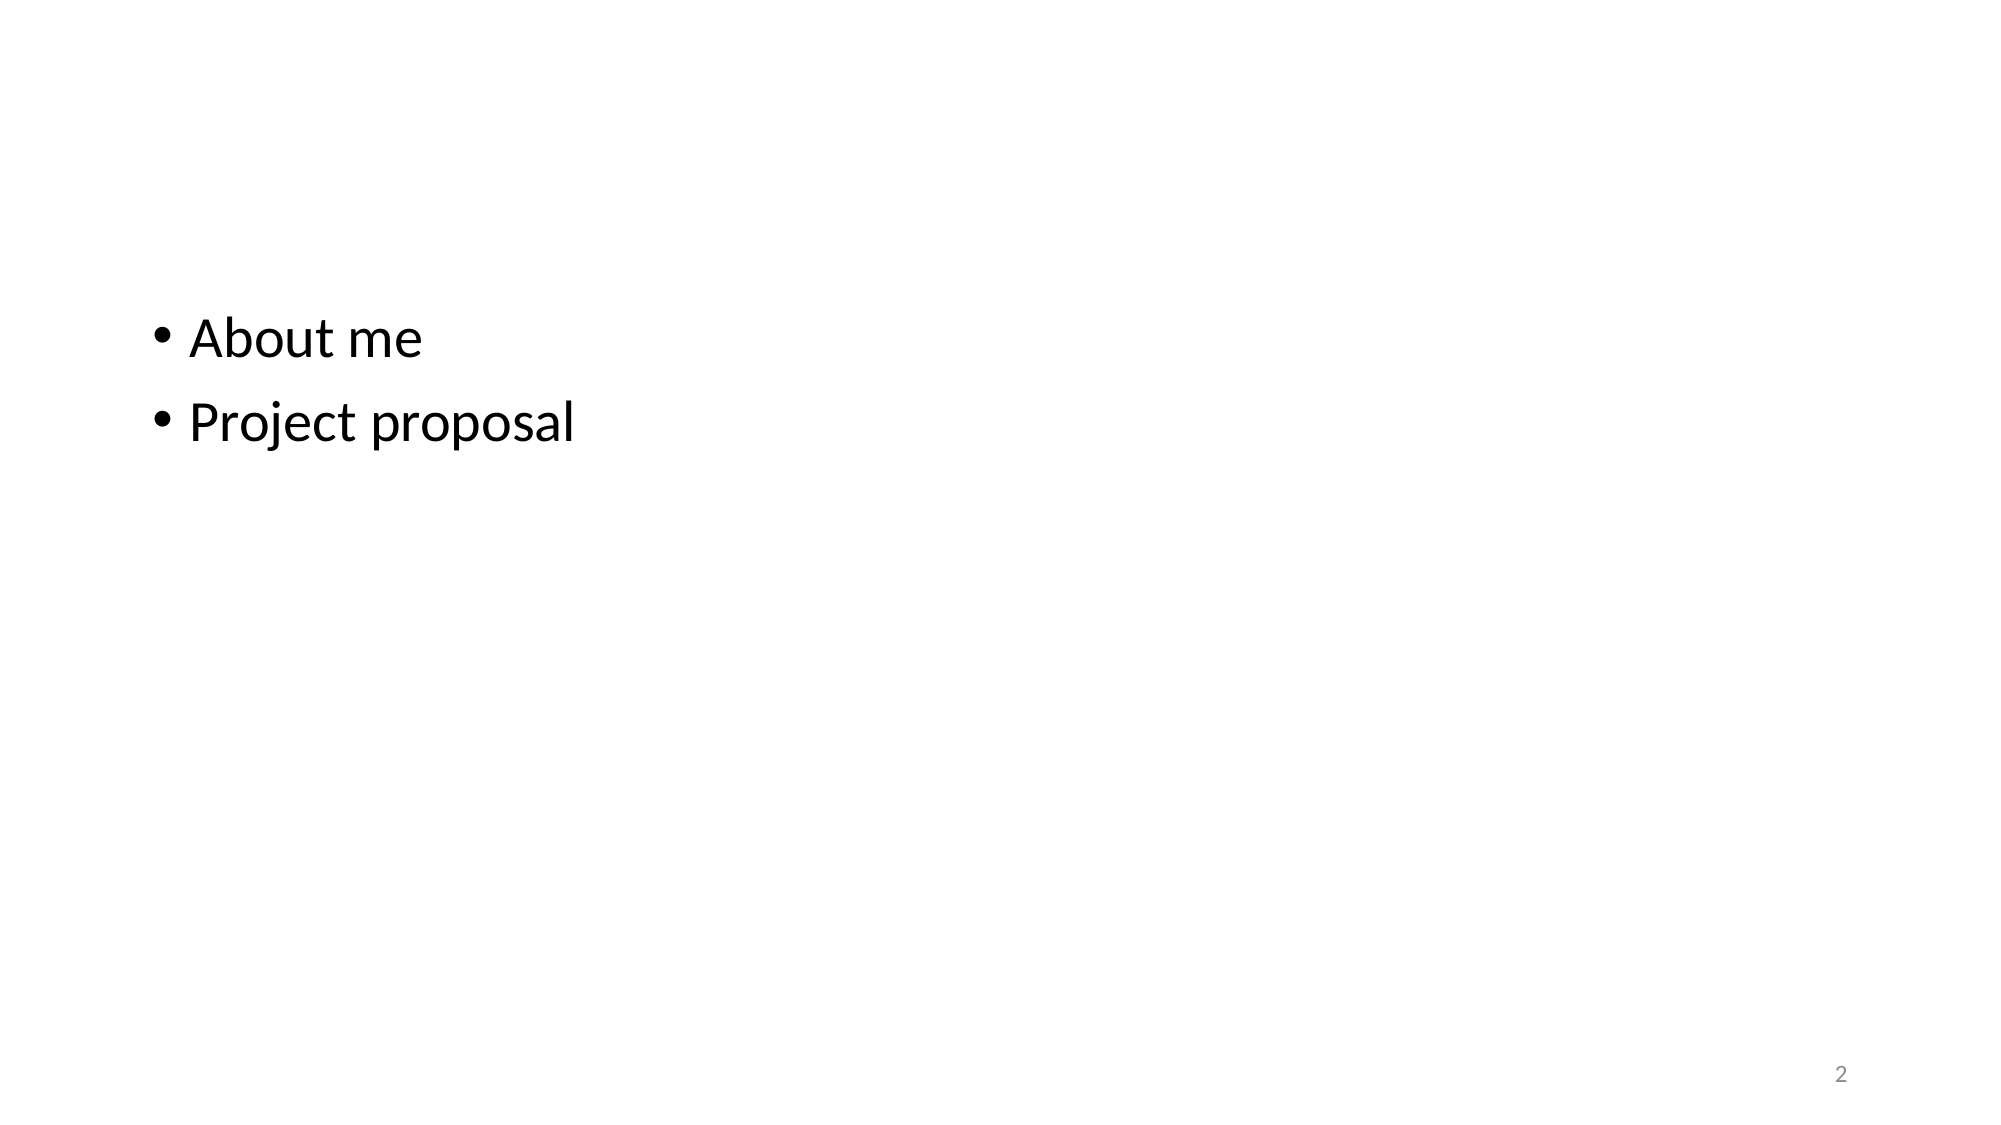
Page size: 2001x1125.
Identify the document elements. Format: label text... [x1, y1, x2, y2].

list About me Project proposal [137, 299, 1863, 1014]
slide_number 2 [1412, 1042, 1863, 1103]
